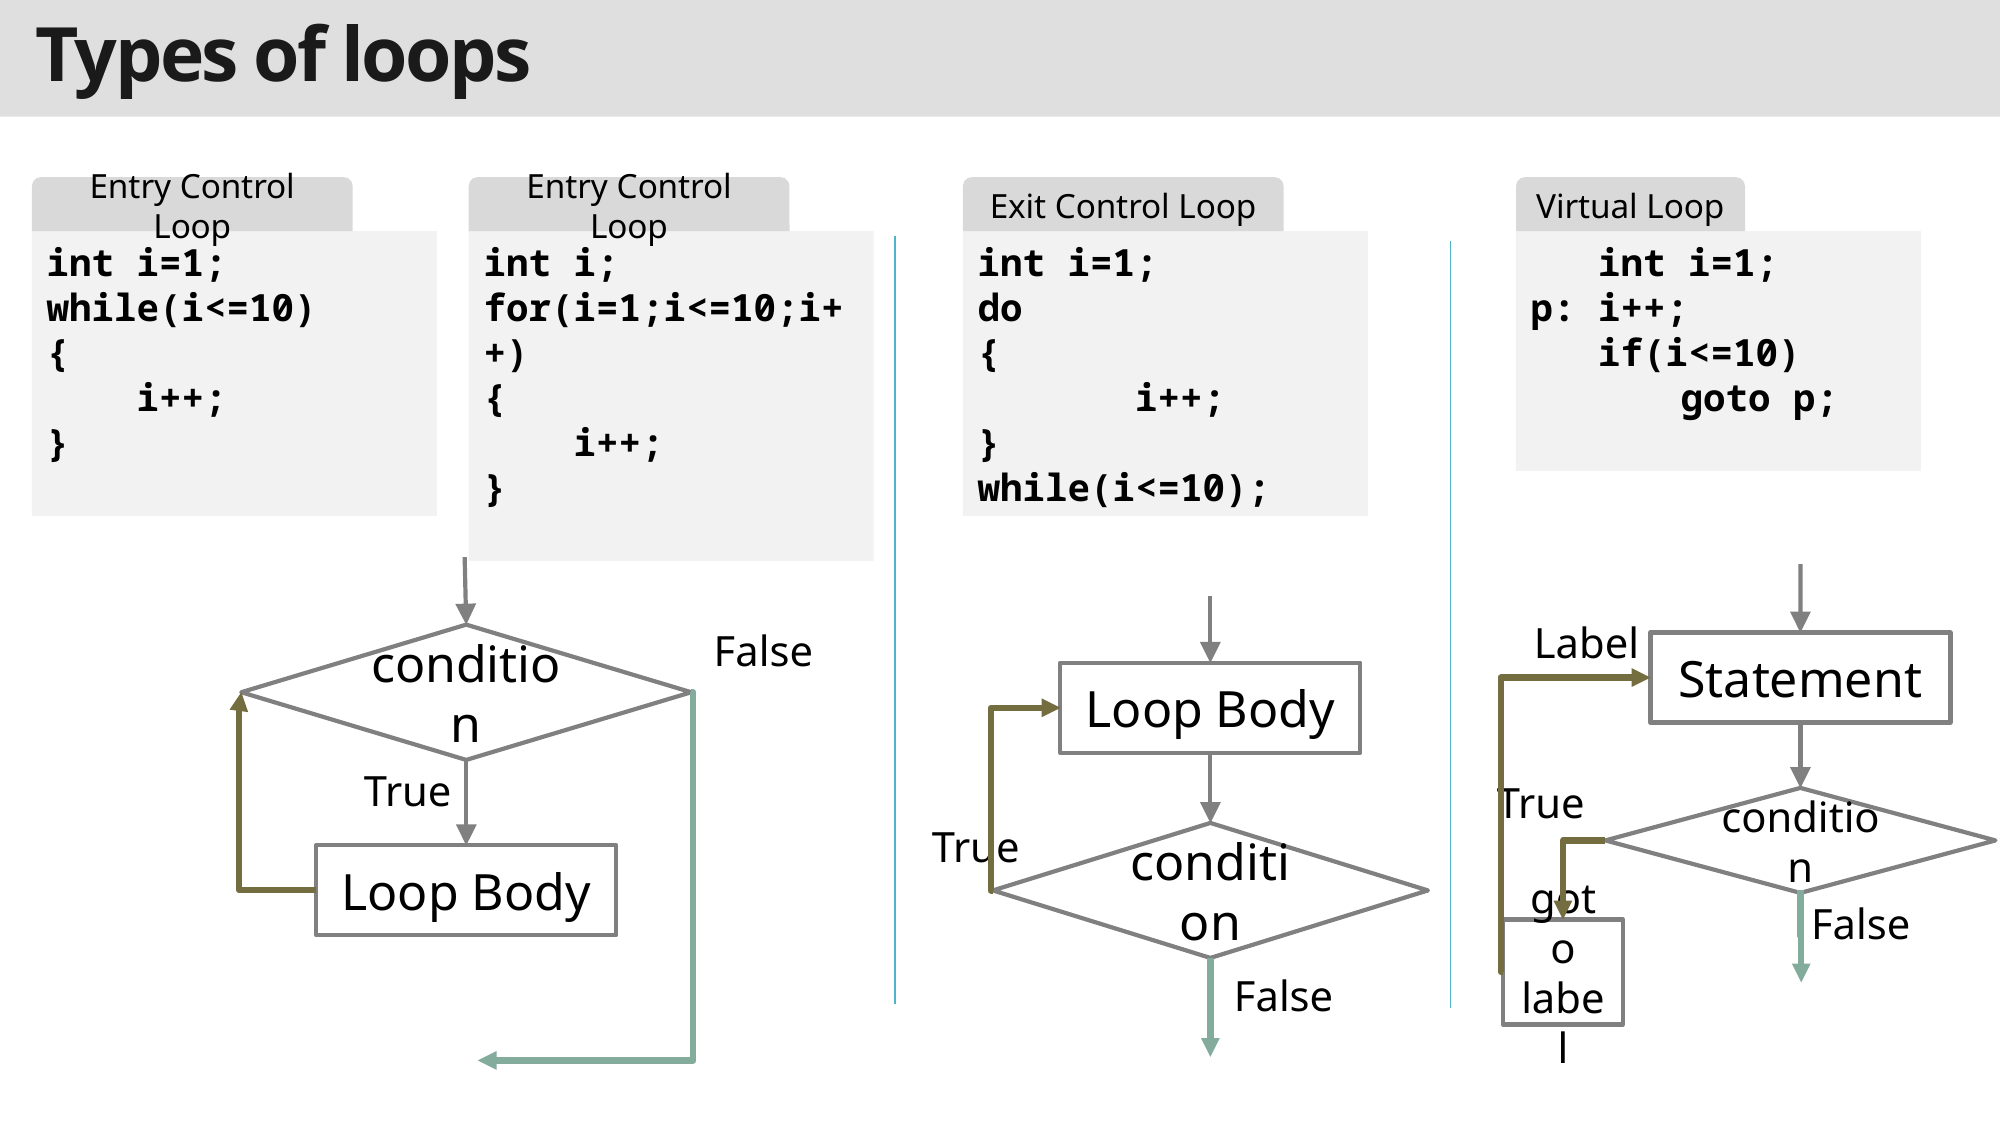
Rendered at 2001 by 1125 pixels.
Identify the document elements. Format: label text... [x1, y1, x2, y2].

text_box Exit Control Loop [961, 176, 1285, 233]
text_box int i=1; while(i<=10) { i++; } [31, 231, 437, 516]
text_box Entry Control Loop [467, 176, 791, 233]
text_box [241, 556, 825, 1061]
text_box int i=1; do { i++; } while(i<=10); [962, 231, 1368, 516]
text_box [923, 595, 1429, 1058]
text_box int i=1; p: i++; if(i<=10) goto p; [1515, 231, 1921, 471]
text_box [1487, 563, 1996, 1025]
text_box Virtual Loop [1514, 176, 1747, 233]
text_box int i; for(i=1;i<=10;i++) { i++; } [468, 231, 874, 561]
title Types of loops [0, 0, 2000, 117]
text_box Entry Control Loop [30, 176, 354, 233]
